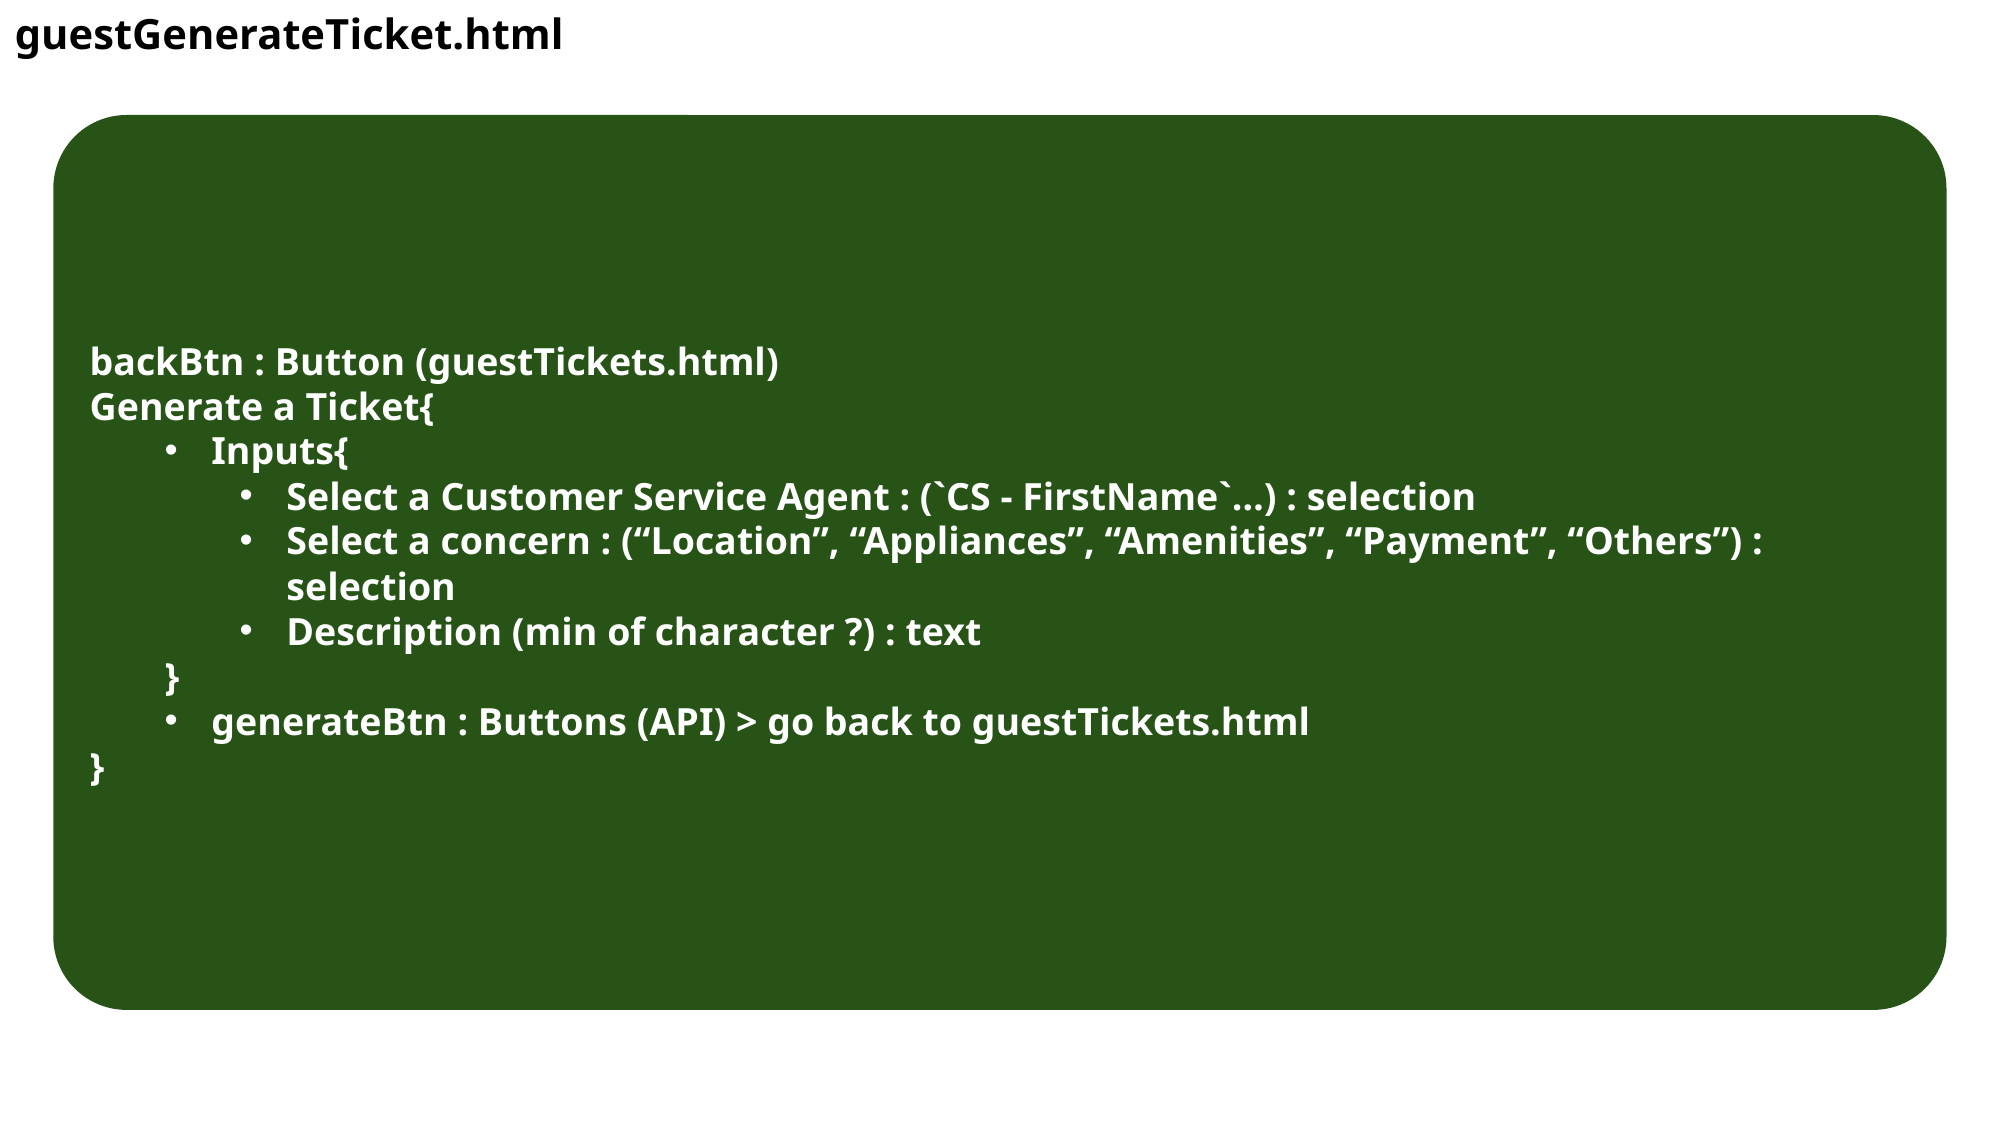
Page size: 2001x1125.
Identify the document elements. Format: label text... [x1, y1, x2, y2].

text_box guestGenerateTicket.html [0, 0, 713, 65]
text_box backBtn : Button (guestTickets.html) Generate a Ticket{ Inputs{ Select a Customer Service Agent : (`CS - FirstName`…) : selection Select a concern : (“Location”, “Appliances”, “Amenities”, “Payment”, “Others”) : selection Description (min of character ?) : text } generateBtn : Buttons (API) > go back to guestTickets.html } [51, 113, 1949, 1012]
